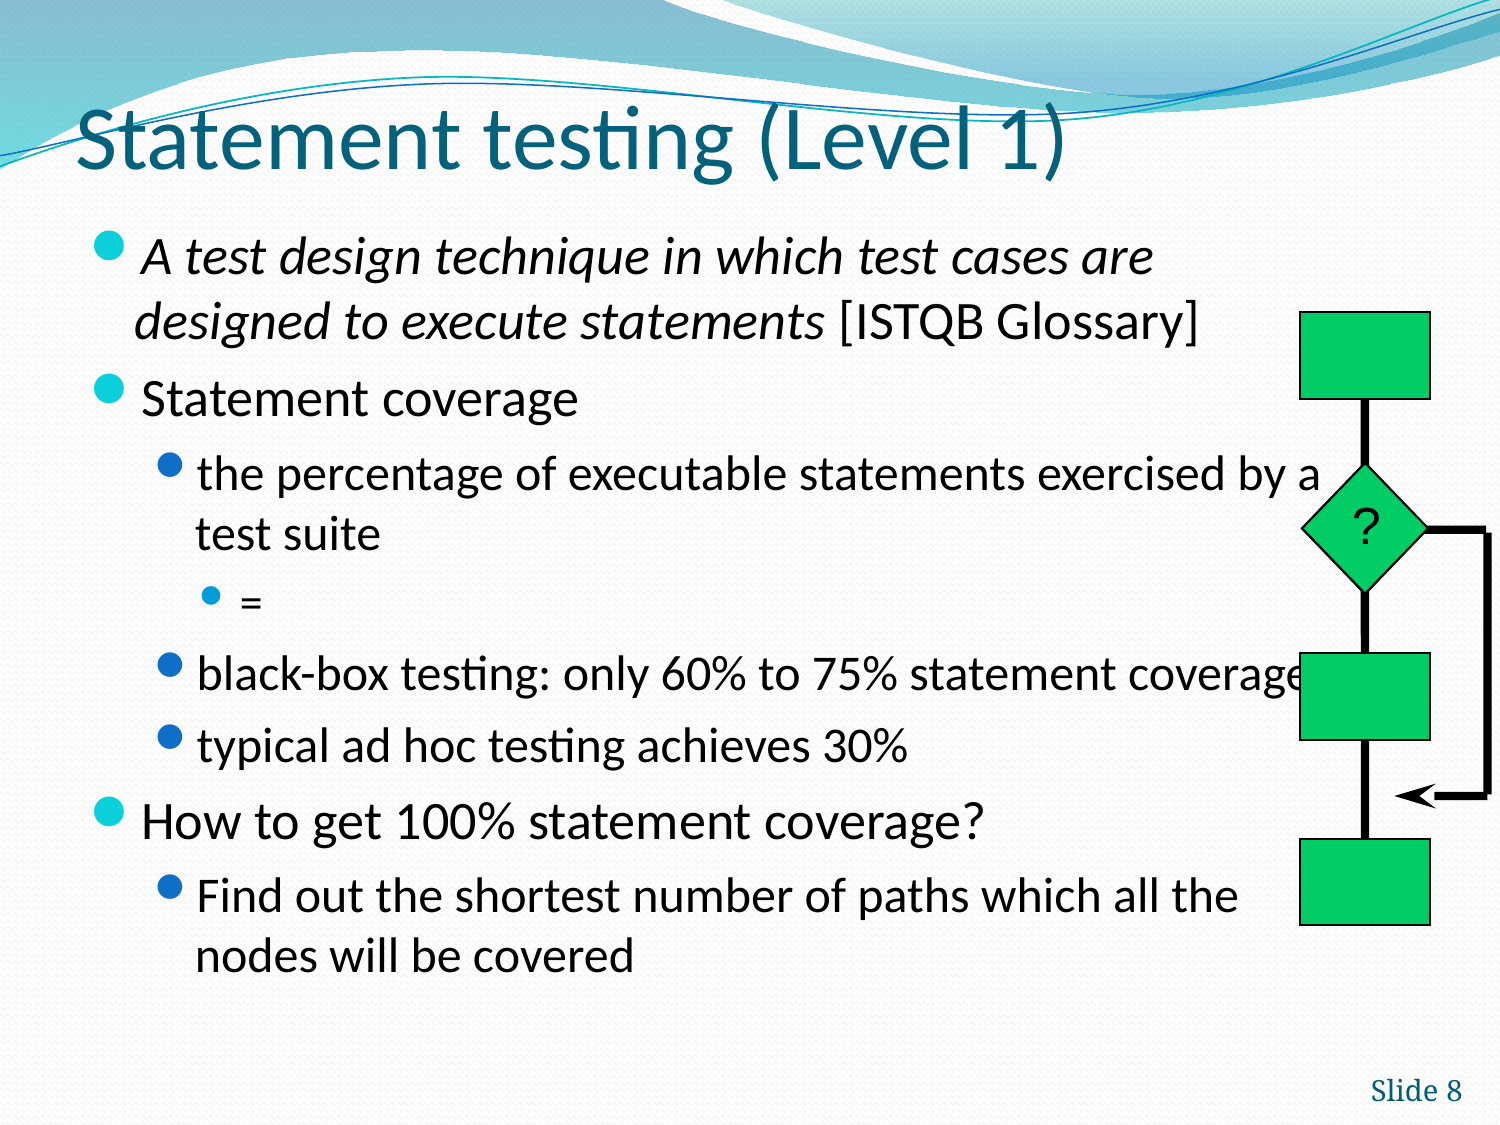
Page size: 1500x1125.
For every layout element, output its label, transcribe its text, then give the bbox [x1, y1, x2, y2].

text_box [1299, 312, 1488, 926]
title Statement testing (Level 1) [75, 62, 1450, 188]
slide_number Slide [1337, 1052, 1463, 1113]
